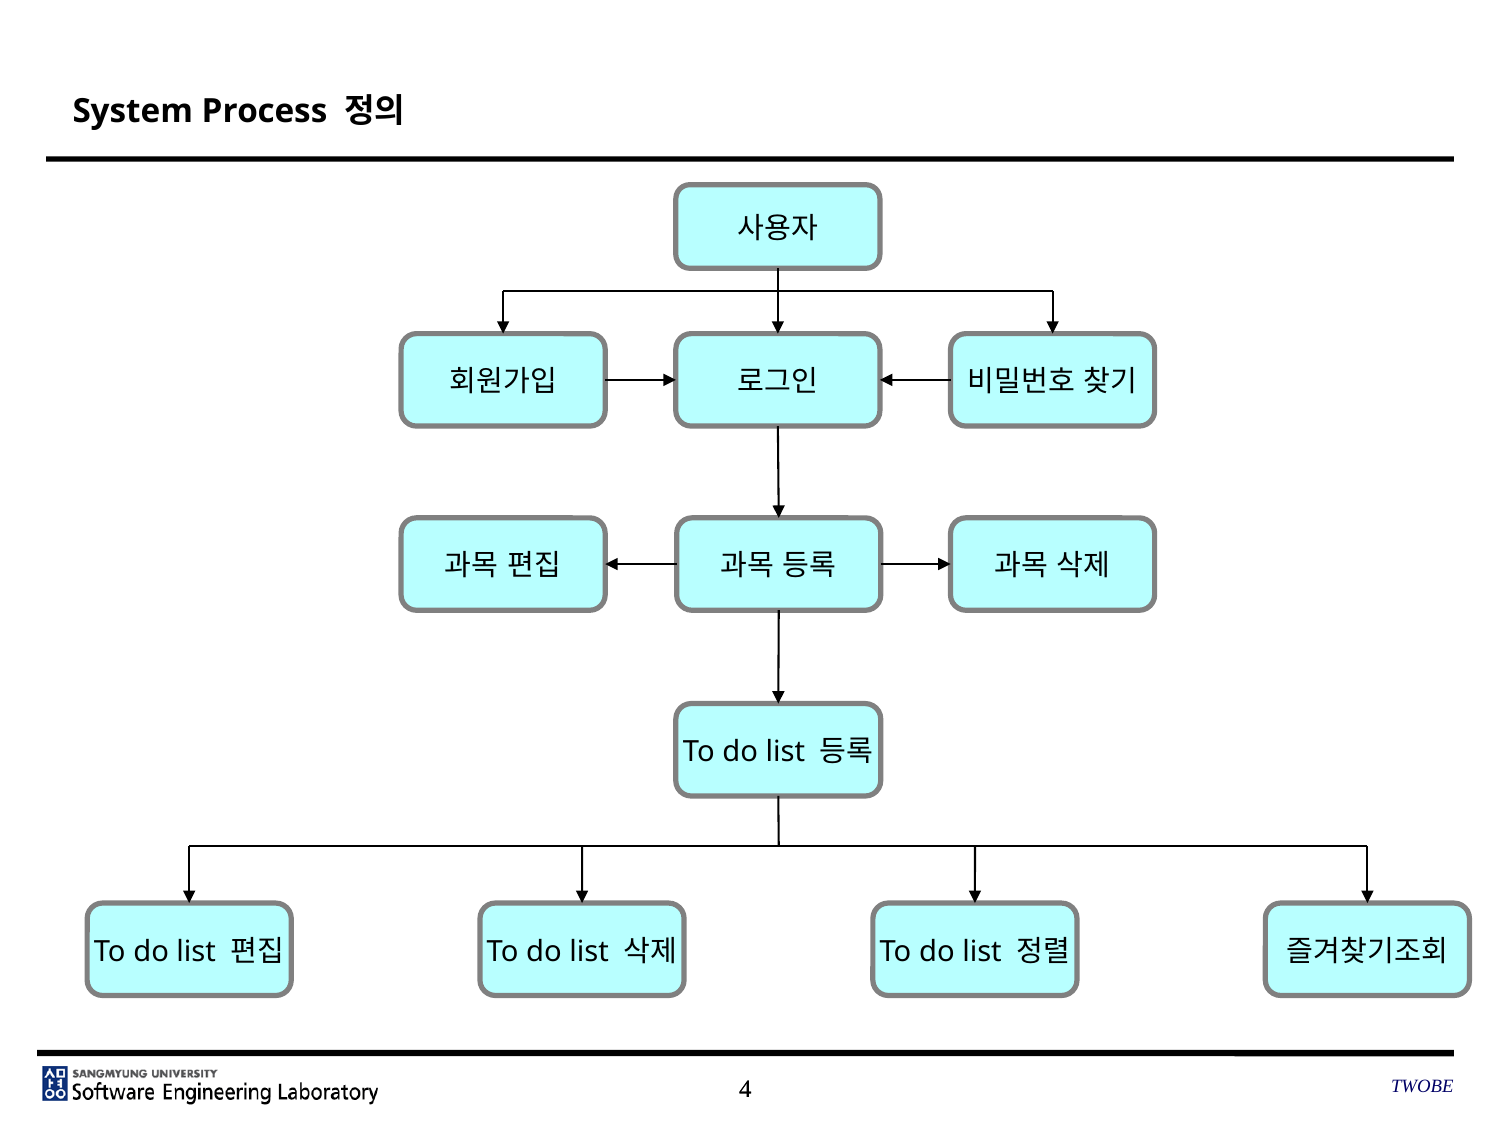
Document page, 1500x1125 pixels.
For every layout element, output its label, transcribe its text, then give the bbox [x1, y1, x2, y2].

text_box To do list 정렬 [872, 903, 1077, 996]
text_box 과목 등록 [676, 517, 881, 611]
text_box To do list 등록 [675, 703, 881, 797]
footer TWOBE [994, 1060, 1454, 1110]
text_box 과목 편집 [401, 517, 606, 611]
text_box To do list 삭제 [479, 903, 685, 996]
picture [42, 1066, 382, 1106]
text_box 로그인 [675, 333, 880, 427]
text_box 비밀번호 찾기 [950, 333, 1155, 427]
text_box 사용자 [675, 184, 880, 269]
text_box 회원가입 [401, 333, 606, 427]
title System Process 정의 [57, 73, 1190, 149]
text_box To do list 편집 [87, 903, 292, 996]
text_box 즐겨찾기조회 [1265, 903, 1470, 996]
text_box 과목 삭제 [950, 517, 1155, 611]
